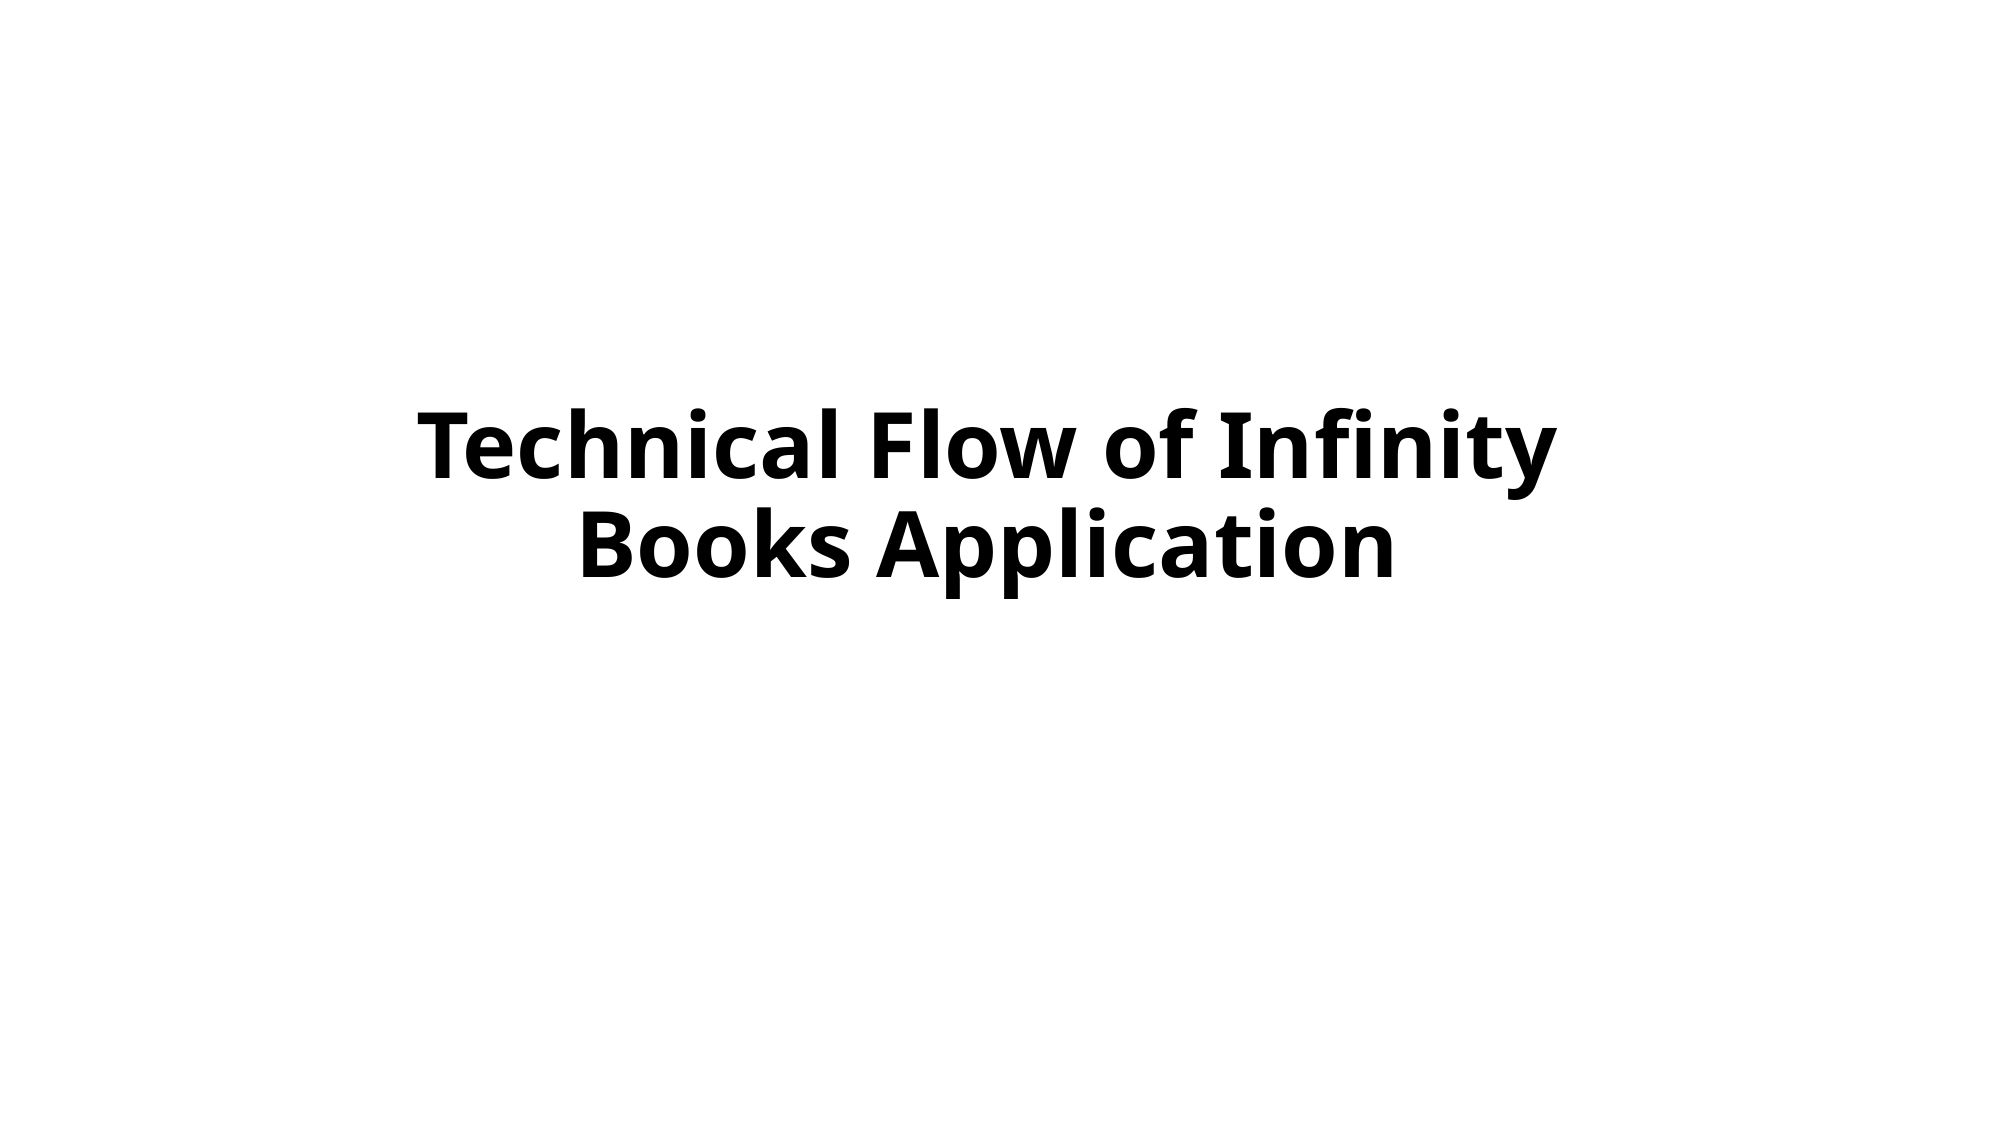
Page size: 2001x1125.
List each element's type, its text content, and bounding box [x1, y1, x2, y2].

title Technical Flow of Infinity Books Application [327, 389, 1647, 608]
